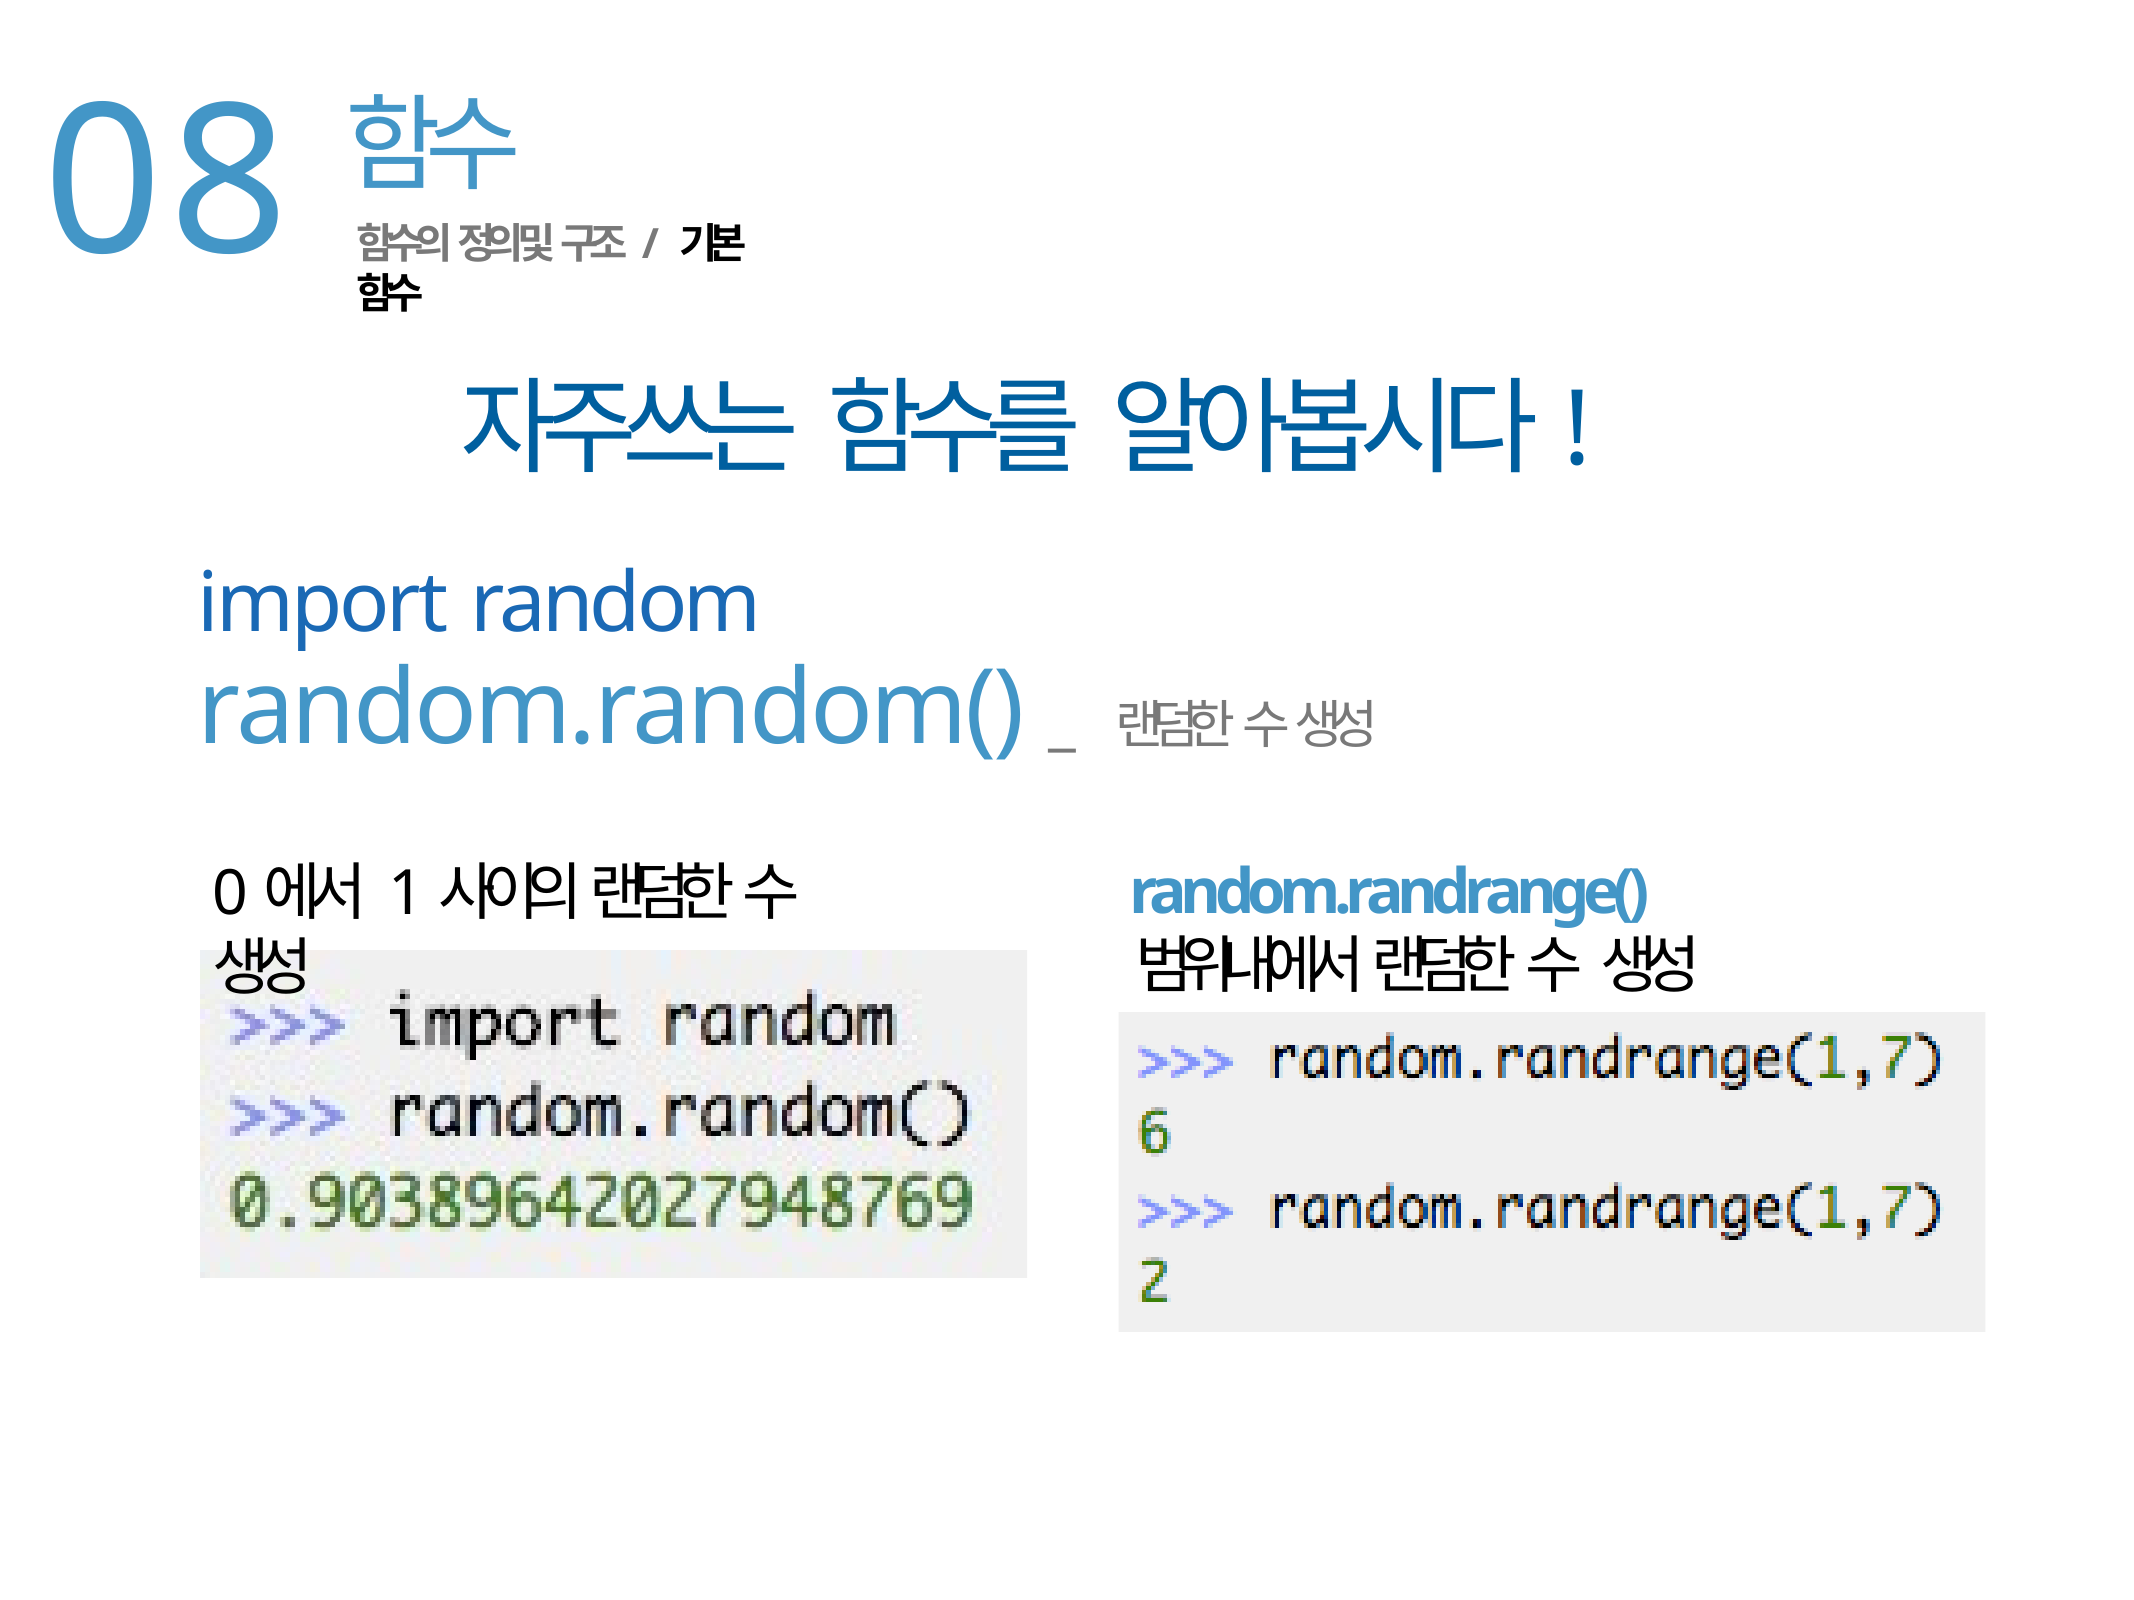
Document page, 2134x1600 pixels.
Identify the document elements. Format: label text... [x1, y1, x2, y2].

text_box 함수 함수의 정의 및 구조 / 기본 함수 [343, 77, 826, 317]
text_box 08 [41, 43, 334, 294]
text_box random.randrange() 범위내에서 랜덤한 수 생성 [1127, 852, 1719, 1000]
text_box [1118, 1012, 1986, 1332]
text_box 자주쓰는 함수를 알아봅시다! import random random.random() _ 랜덤한 수 생성 [195, 360, 1622, 765]
text_box [200, 950, 1028, 1278]
text_box 0에서 1사이의 랜덤한 수 생성 [210, 852, 862, 1002]
